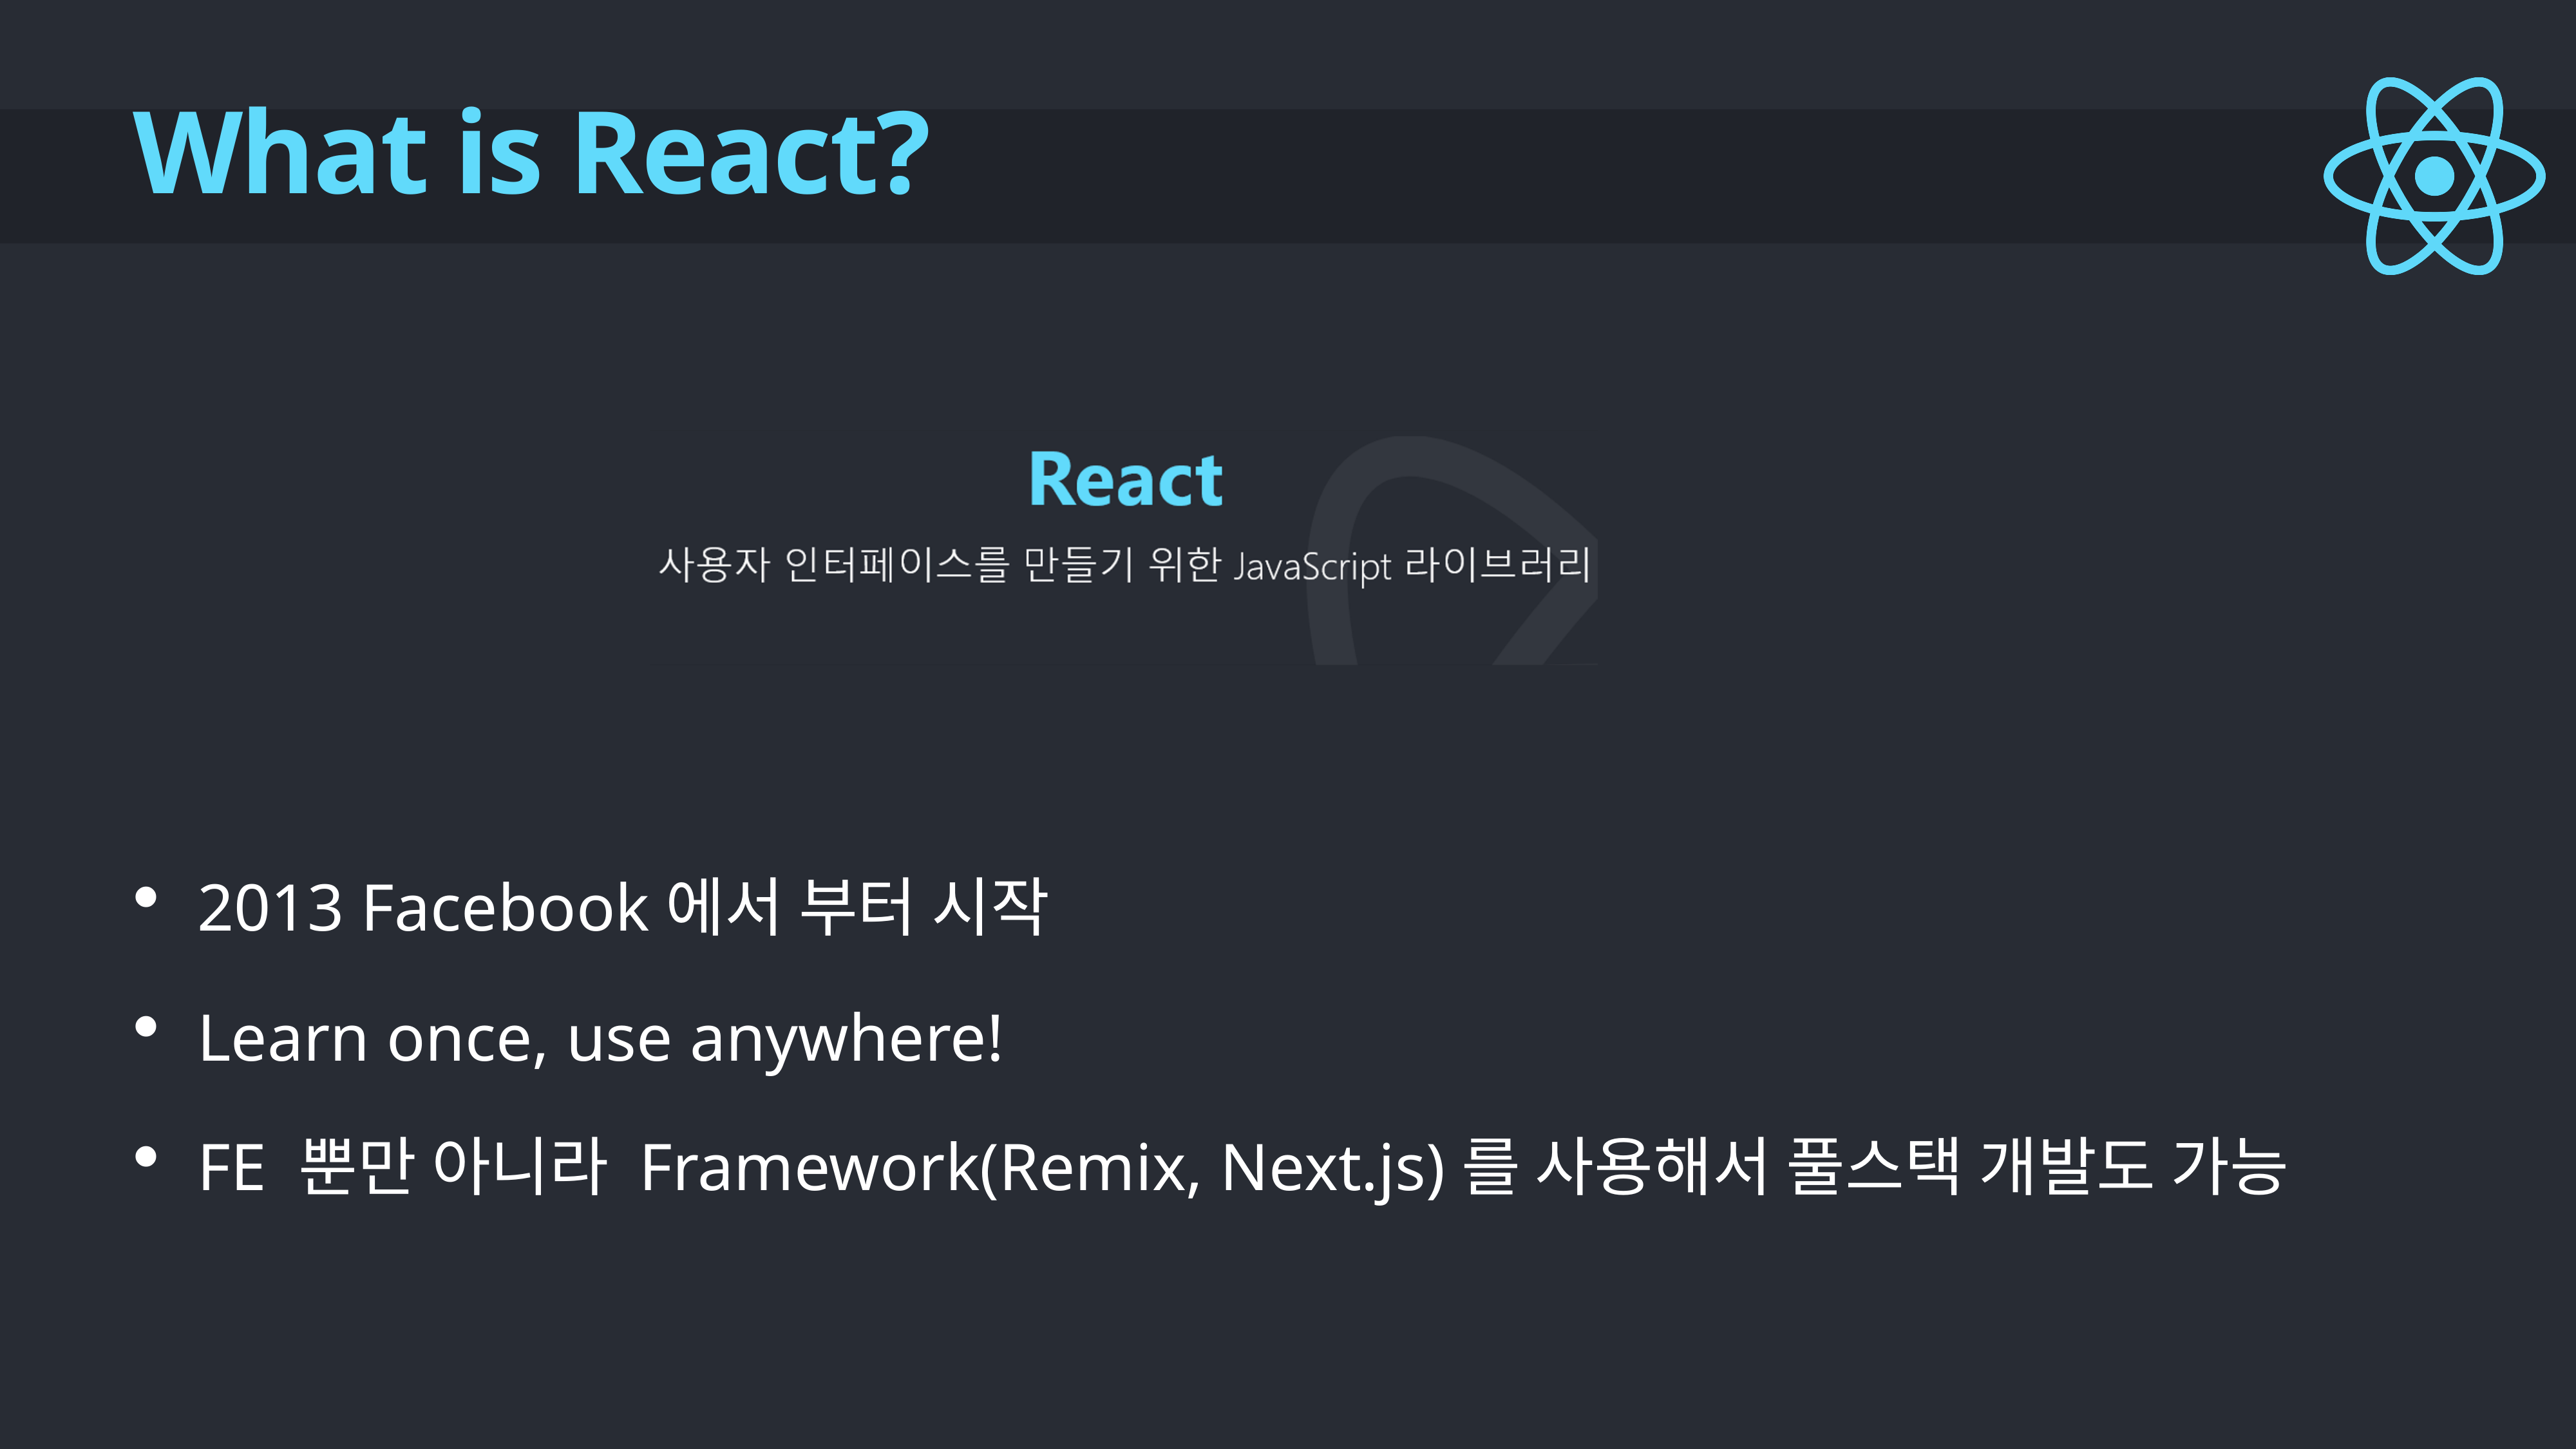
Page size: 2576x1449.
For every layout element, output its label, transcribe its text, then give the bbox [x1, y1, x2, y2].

title What is React? [127, 100, 2321, 252]
picture [649, 429, 1598, 667]
picture [2321, 77, 2548, 275]
list 2013 Facebook에서 부터 시작 Learn once, use anywhere! FE 뿐만 아니라 Framework(Remix, Next.js)를 사용해서 풀스택 개발도 가능 [127, 869, 2449, 1321]
